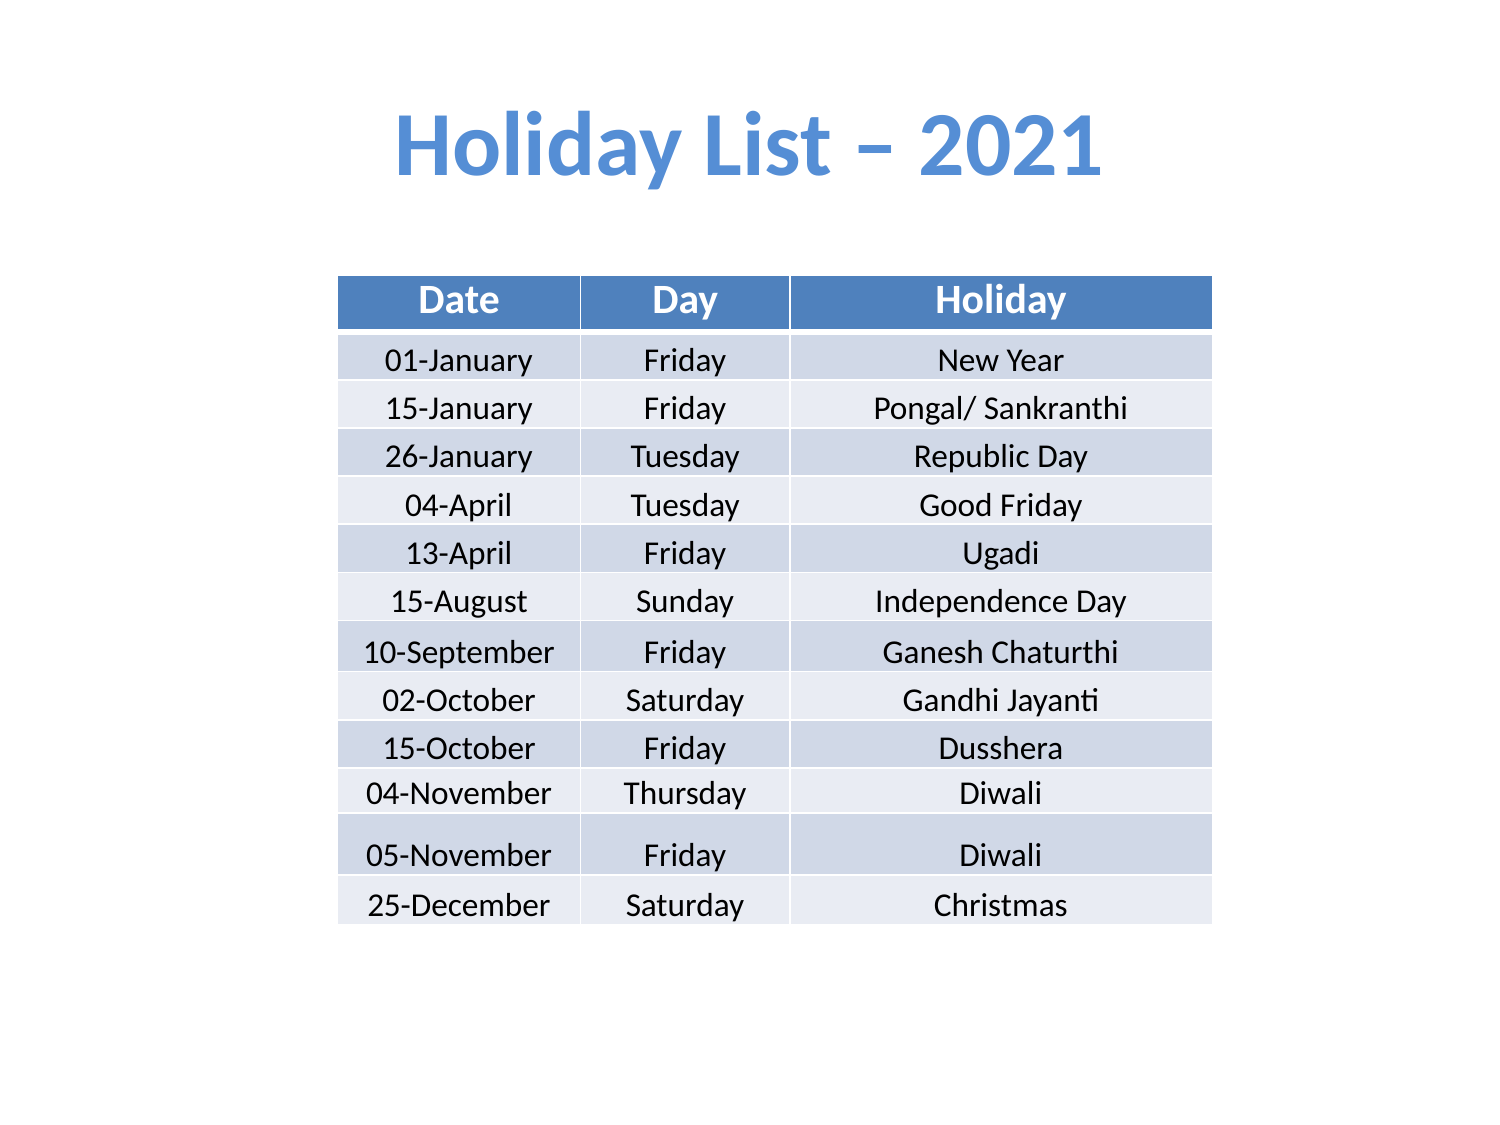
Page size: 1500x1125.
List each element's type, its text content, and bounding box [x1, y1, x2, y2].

table_cell 10-September [338, 621, 580, 671]
table_cell Republic Day [791, 429, 1212, 475]
table_cell Independence Day [791, 573, 1212, 620]
table_cell Friday [581, 335, 789, 379]
table_cell 15-August [338, 573, 580, 620]
table_header Day [581, 276, 789, 329]
table_cell Dusshera [791, 721, 1212, 767]
table_cell Christmas [791, 876, 1212, 924]
table_cell Ugadi [791, 525, 1212, 572]
table_cell 02-October [338, 672, 580, 719]
table_cell 04-November [338, 769, 580, 812]
table_cell Good Friday [791, 477, 1212, 523]
table_cell Saturday [581, 672, 789, 719]
table_header Date [338, 276, 580, 329]
table_cell Tuesday [581, 429, 789, 475]
table_cell Saturday [581, 876, 789, 924]
table_cell 25-December [338, 876, 580, 924]
table_cell Friday [581, 381, 789, 427]
table_cell 13-April [338, 525, 580, 572]
table_cell 15-January [338, 381, 580, 427]
table_cell 26-January [338, 429, 580, 475]
table_cell 01-January [338, 335, 580, 379]
table_cell Diwali [791, 814, 1212, 874]
table_cell Gandhi Jayanti [791, 672, 1212, 719]
table_header Holiday [791, 276, 1212, 329]
table_cell Friday [581, 525, 789, 572]
table_cell Friday [581, 621, 789, 671]
table_cell Sunday [581, 573, 789, 620]
table_cell Friday [581, 814, 789, 874]
table_cell 15-October [338, 721, 580, 767]
table_cell Thursday [581, 769, 789, 812]
table_cell Tuesday [581, 477, 789, 523]
table_cell New Year [791, 335, 1212, 379]
title Holiday List – 2021 [75, 45, 1425, 233]
table_cell 04-April [338, 477, 580, 523]
table_cell Diwali [791, 769, 1212, 812]
table_cell Ganesh Chaturthi [791, 621, 1212, 671]
table_cell 05-November [338, 814, 580, 874]
table_cell Friday [581, 721, 789, 767]
table_cell Pongal/ Sankranthi [791, 381, 1212, 427]
